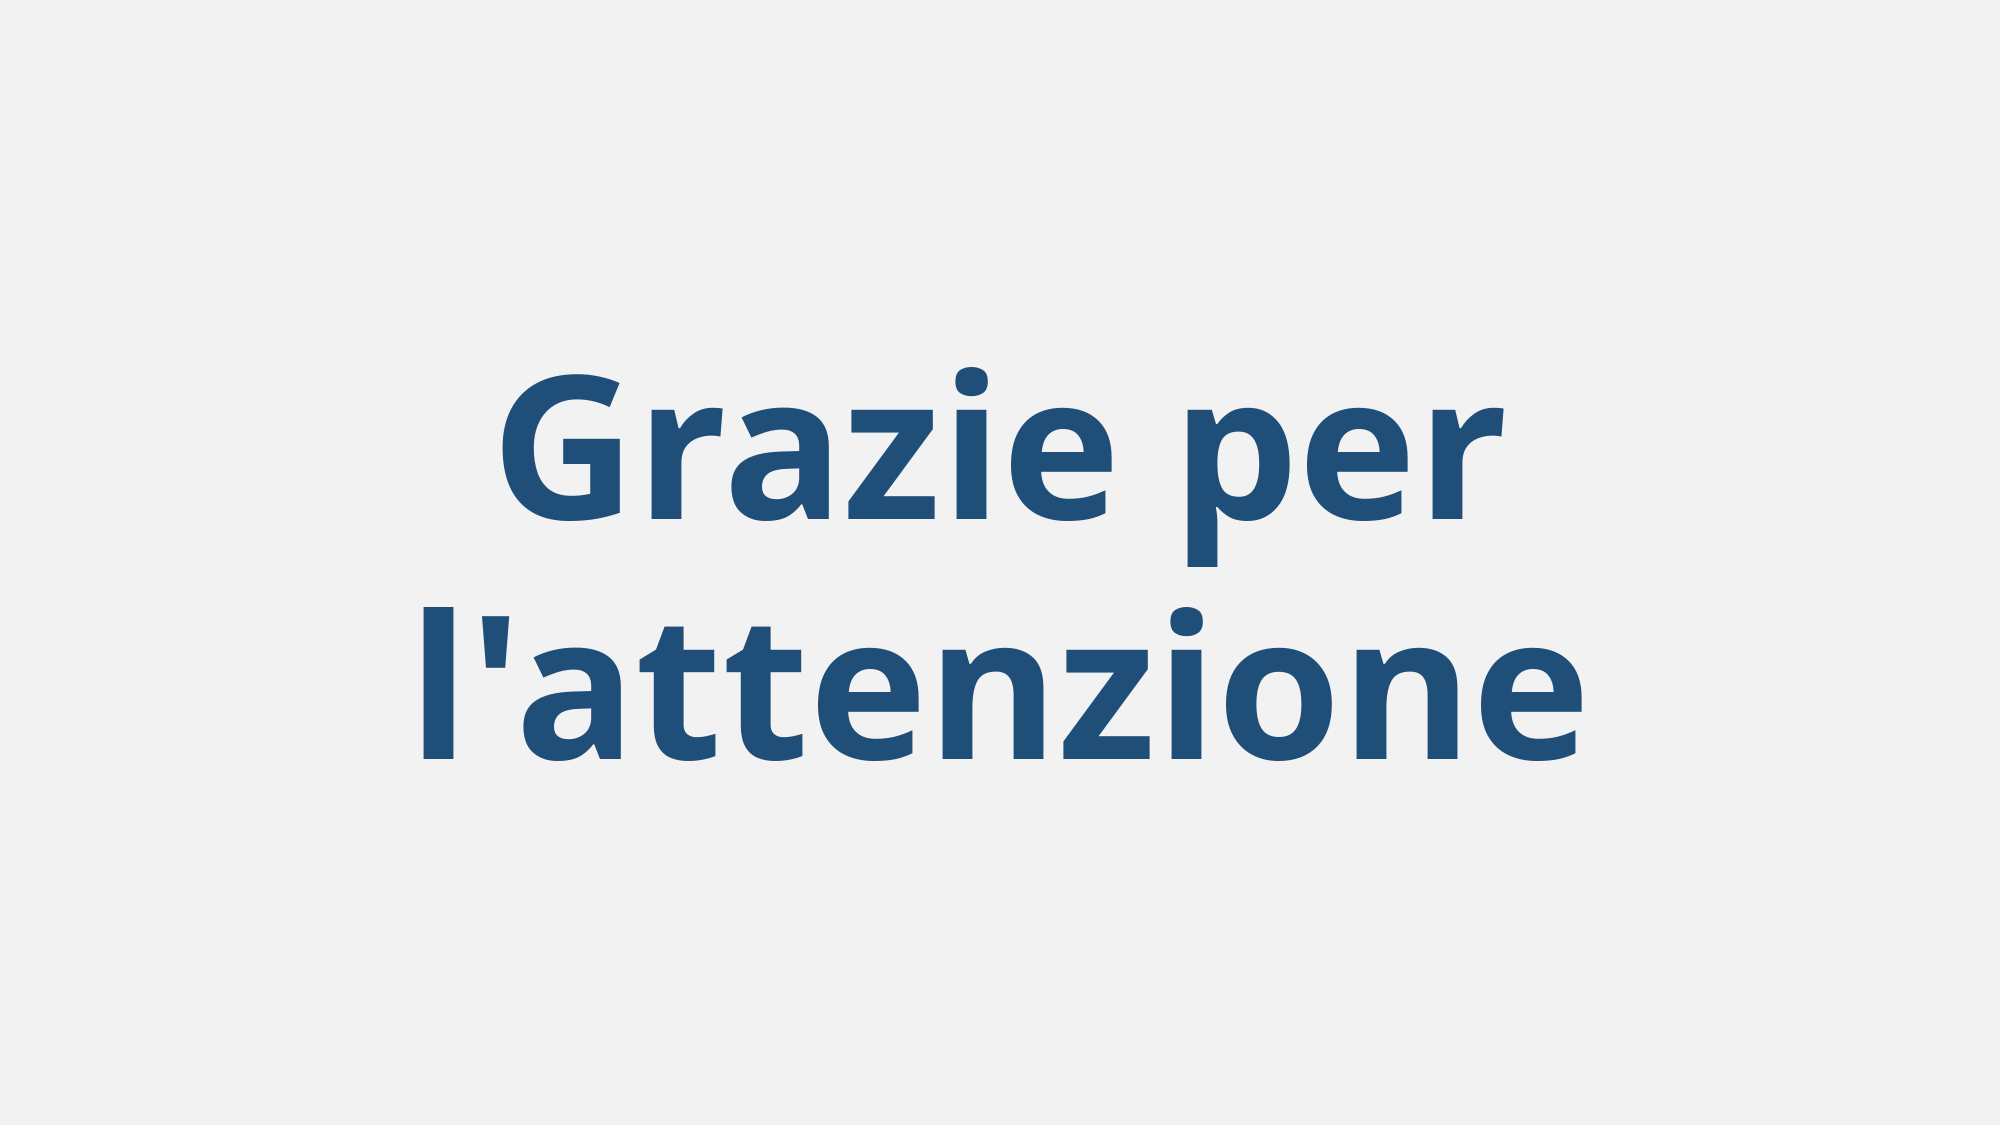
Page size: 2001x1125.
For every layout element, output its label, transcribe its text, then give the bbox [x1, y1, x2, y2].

text_box Grazie per l'attenzione [238, 312, 1762, 808]
